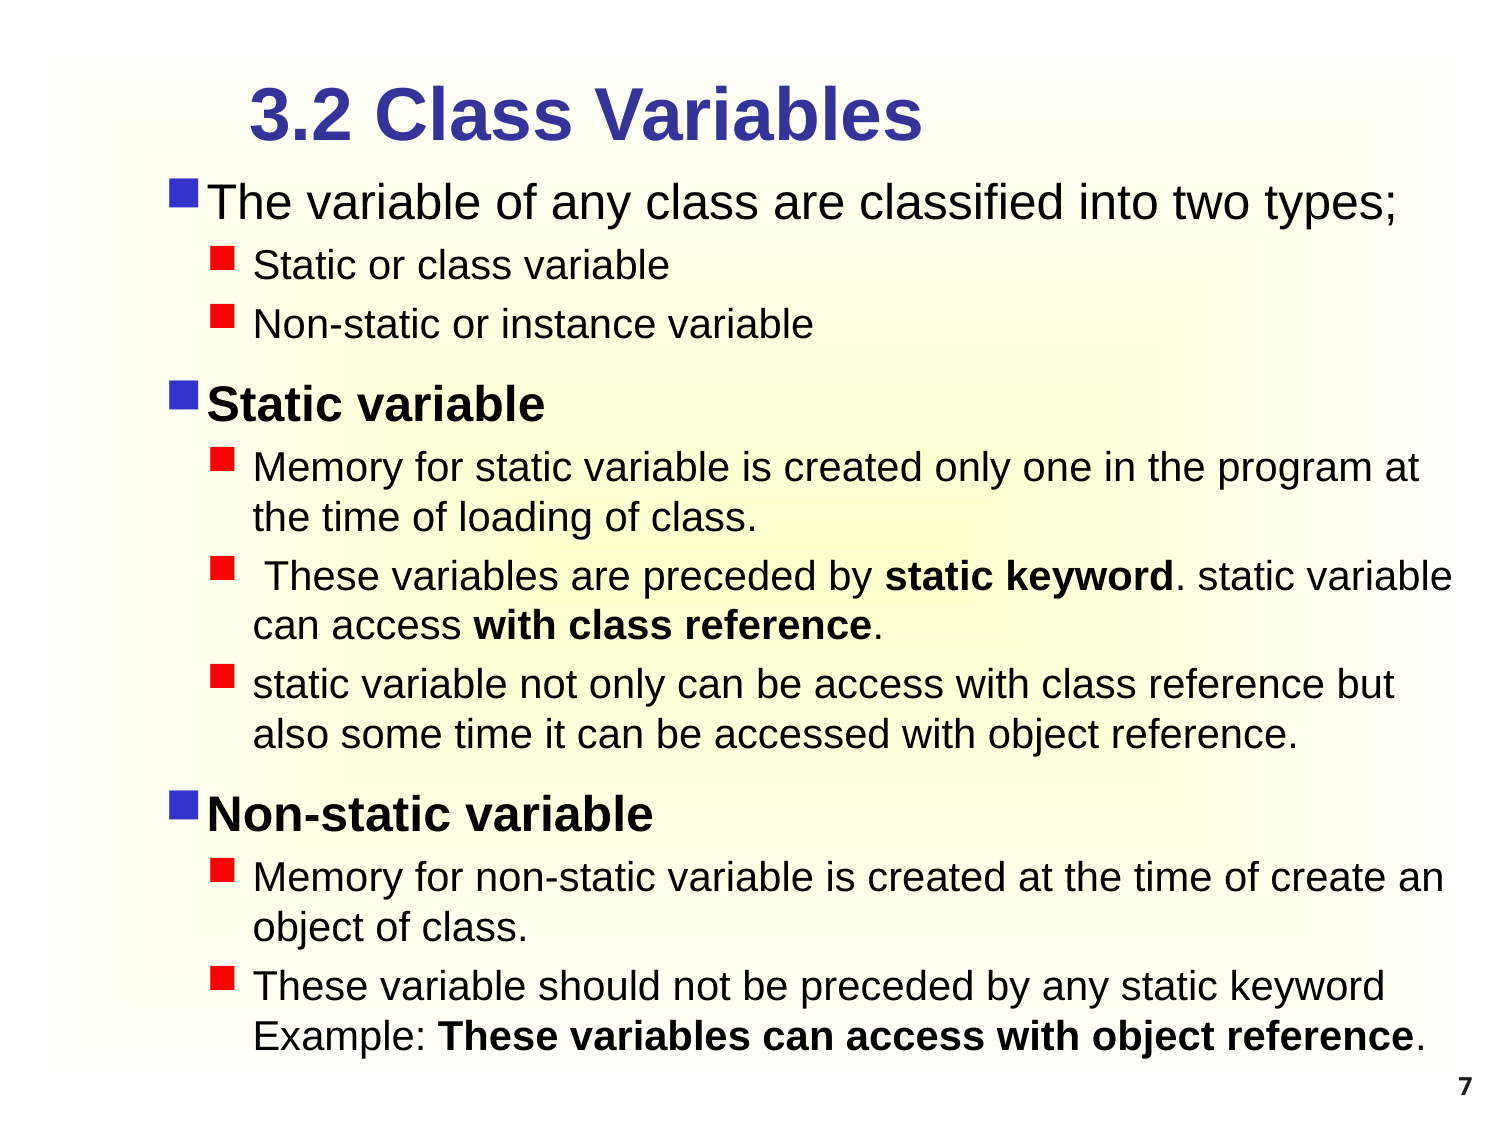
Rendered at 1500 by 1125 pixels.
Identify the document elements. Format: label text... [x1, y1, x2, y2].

slide_number 7 [1399, 1087, 1488, 1113]
list The variable of any class are classified into two types; Static or class variable Non-static or instance variable Static variable Memory for static variable is created only one in the program at the time of loading of class. These variables are preceded by static keyword. static variable can access with class reference. static variable not only can be access with class reference but also some time it can be accessed with object reference. Non-static variable Memory for non-static variable is created at the time of create an object of class. These variable should not be preceded by any static keyword Example: These variables can access with object reference. [149, 162, 1476, 1076]
title 3.2 Class Variables [233, 60, 1351, 162]
